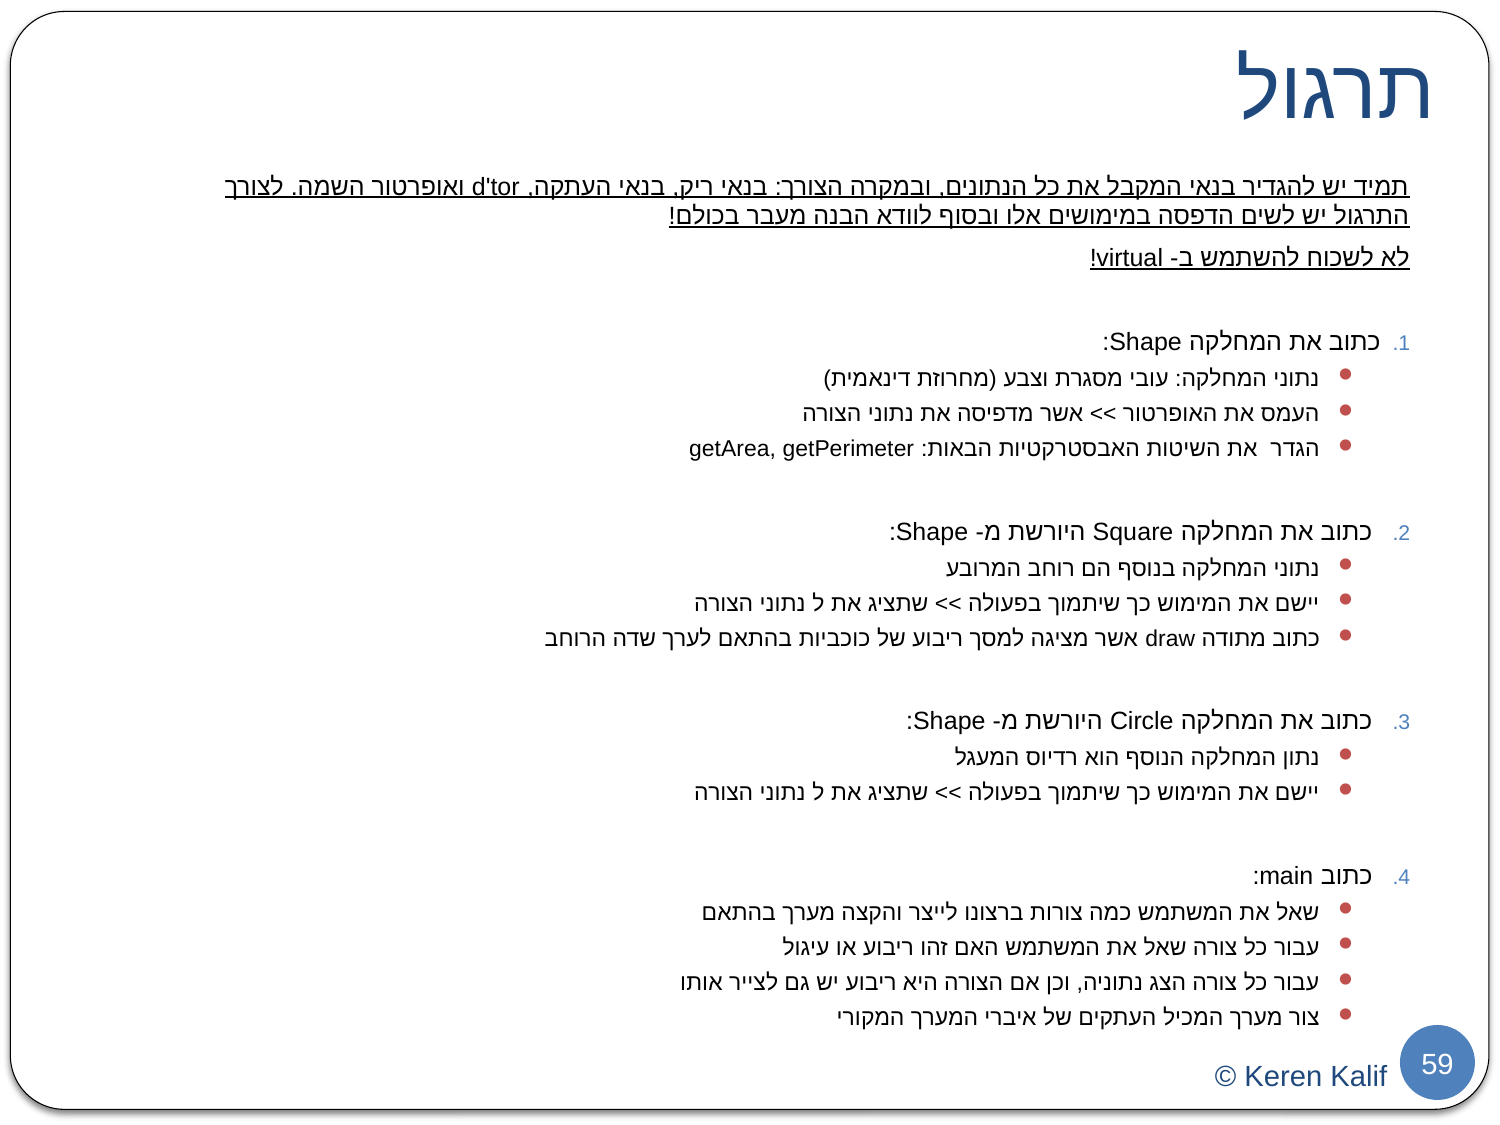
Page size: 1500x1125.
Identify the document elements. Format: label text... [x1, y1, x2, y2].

slide_number 59 [1399, 1024, 1475, 1100]
title תרגול [49, 0, 1451, 151]
list תמיד יש להגדיר בנאי המקבל את כל הנתונים, ובמקרה הצורך: בנאי ריק, בנאי העתקה, d'tor ואופרטור השמה. לצורך התרגול יש לשים הדפסה במימושים אלו ובסוף לוודא הבנה מעבר בכולם! לא לשכוח להשתמש ב- virtual! כתוב את המחלקה Shape: נתוני המחלקה: עובי מסגרת וצבע (מחרוזת דינאמית) העמס את האופרטור >> אשר מדפיסה את נתוני הצורה הגדר את השיטות האבסטרקטיות הבאות: getArea, getPerimeter כתוב את המחלקה Square היורשת מ- Shape: נתוני המחלקה בנוסף הם רוחב המרובע יישם את המימוש כך שיתמוך בפעולה >> שתציג את ל נתוני הצורה כתוב מתודה draw אשר מציגה למסך ריבוע של כוכביות בהתאם לערך שדה הרוחב כתוב את המחלקה Circle היורשת מ- Shape: נתון המחלקה הנוסף הוא רדיוס המעגל יישם את המימוש כך שיתמוך בפעולה >> שתציג את ל נתוני הצורה כתוב main: שאל את המשתמש כמה צורות ברצונו לייצר והקצה מערך בהתאם עבור כל צורה שאל את המשתמש האם זהו ריבוע או עיגול עבור כל צורה הצג נתוניה, וכן אם הצורה היא ריבוע יש גם לצייר אותו צור מערך המכיל העתקים של איברי המערך המקורי [149, 162, 1426, 913]
footer © Keren Kalif [1200, 1037, 1500, 1113]
